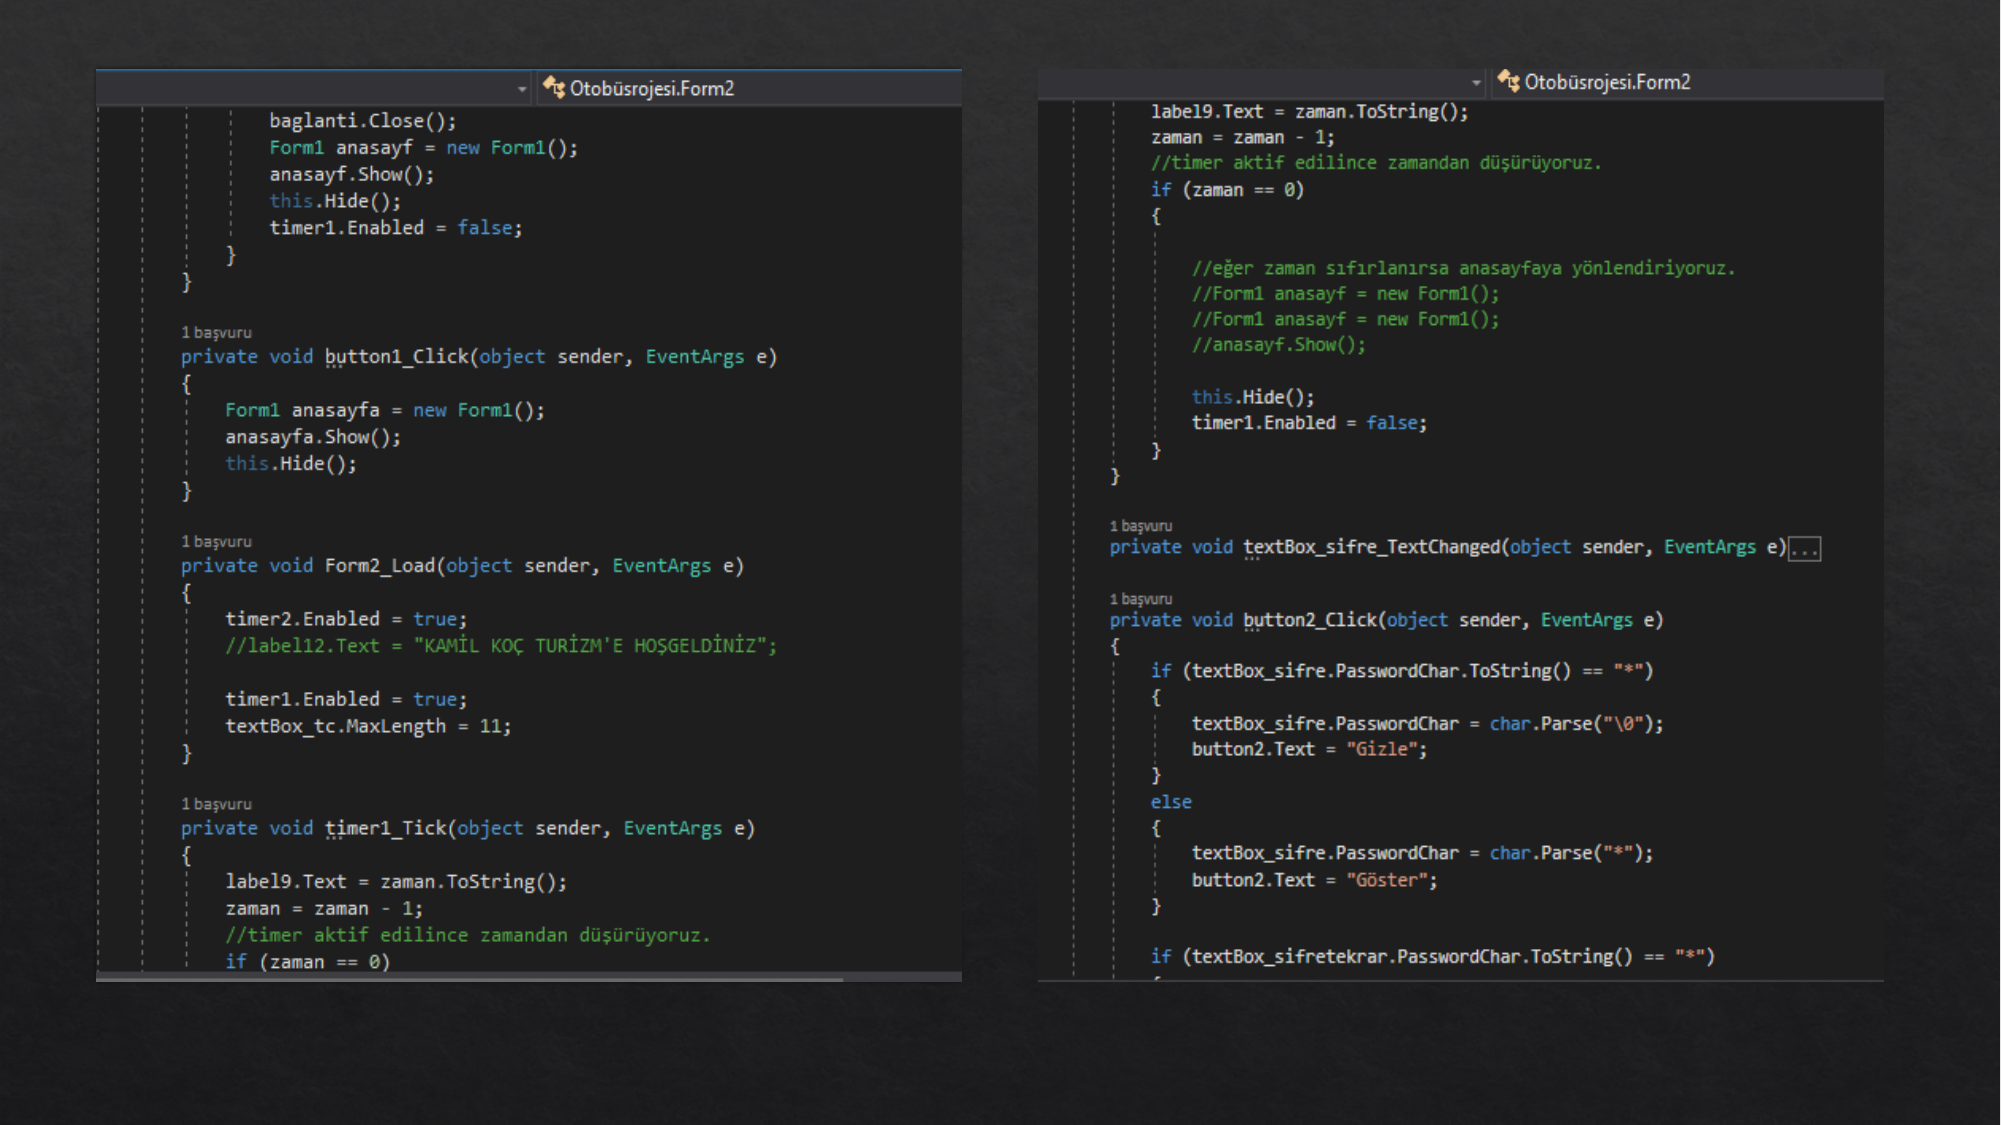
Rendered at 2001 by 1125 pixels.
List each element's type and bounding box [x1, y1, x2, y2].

list [96, 68, 962, 983]
picture [1037, 68, 1884, 983]
